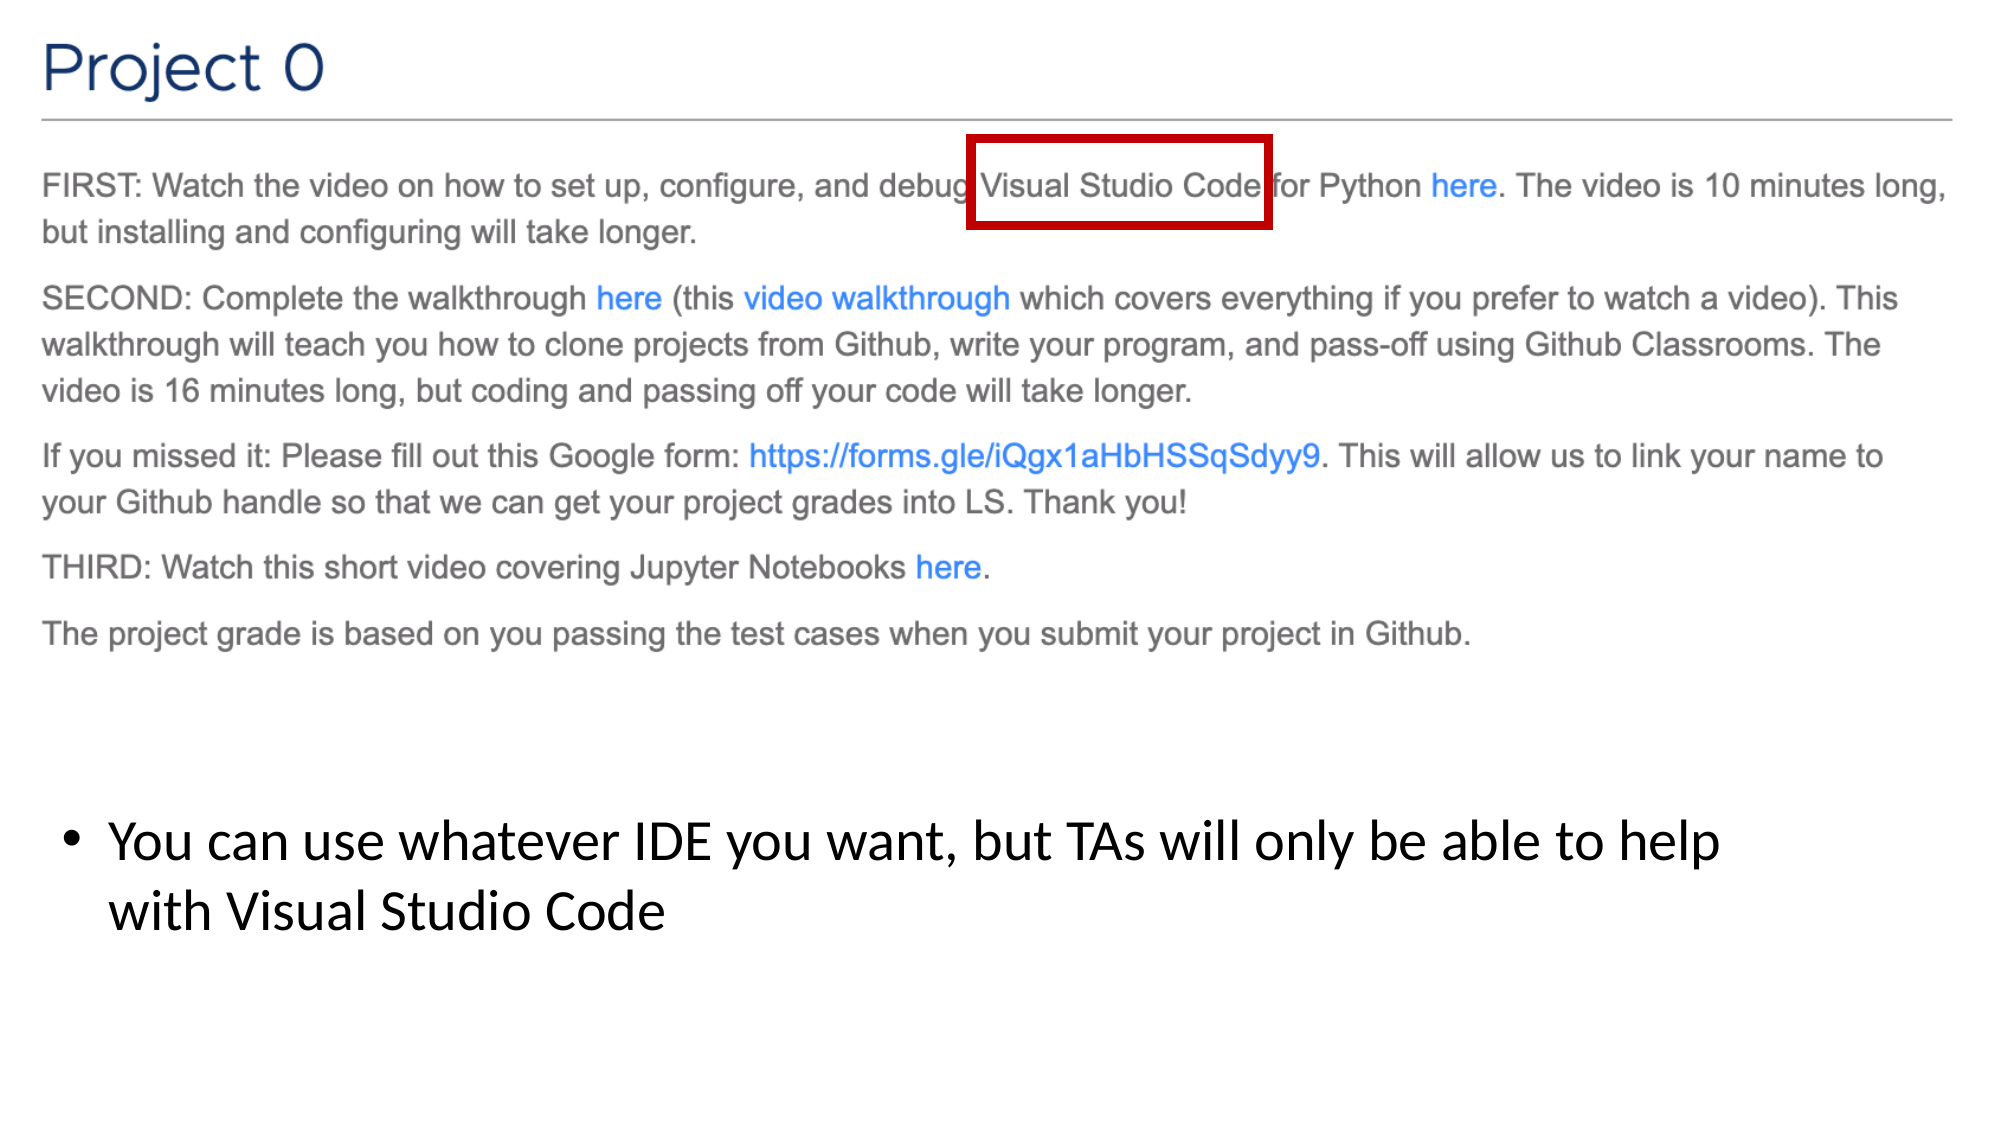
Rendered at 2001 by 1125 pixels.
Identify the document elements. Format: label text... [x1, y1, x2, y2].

text_box You can use whatever IDE you want, but TAs will only be able to help with Visual Studio Code [46, 794, 1765, 950]
picture [0, 0, 1994, 678]
